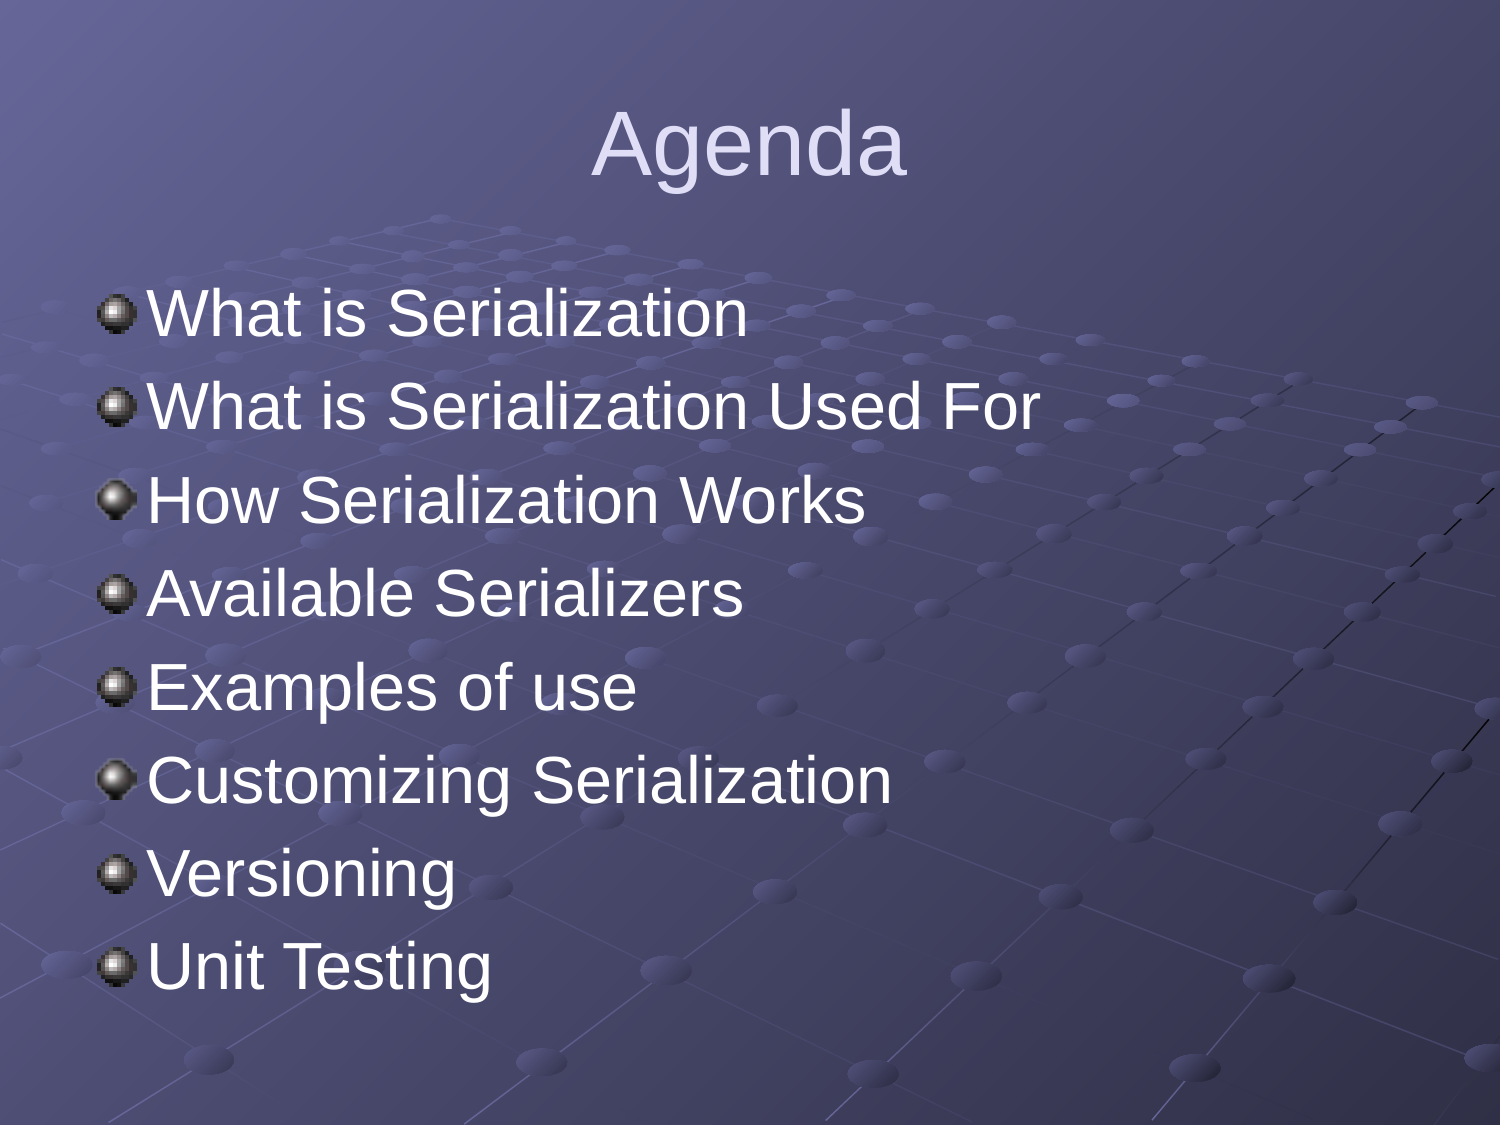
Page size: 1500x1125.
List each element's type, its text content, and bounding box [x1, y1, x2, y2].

picture [90, 379, 137, 427]
picture [90, 846, 137, 894]
picture [90, 753, 137, 800]
picture [90, 286, 137, 334]
picture [90, 659, 137, 707]
list What is Serialization What is Serialization Used For How Serialization Works Available Serializers Examples of use Customizing Serialization Versioning Unit Testing [74, 262, 1426, 1007]
title Agenda [74, 44, 1426, 233]
picture [90, 566, 137, 614]
picture [90, 939, 137, 987]
picture [90, 473, 137, 520]
